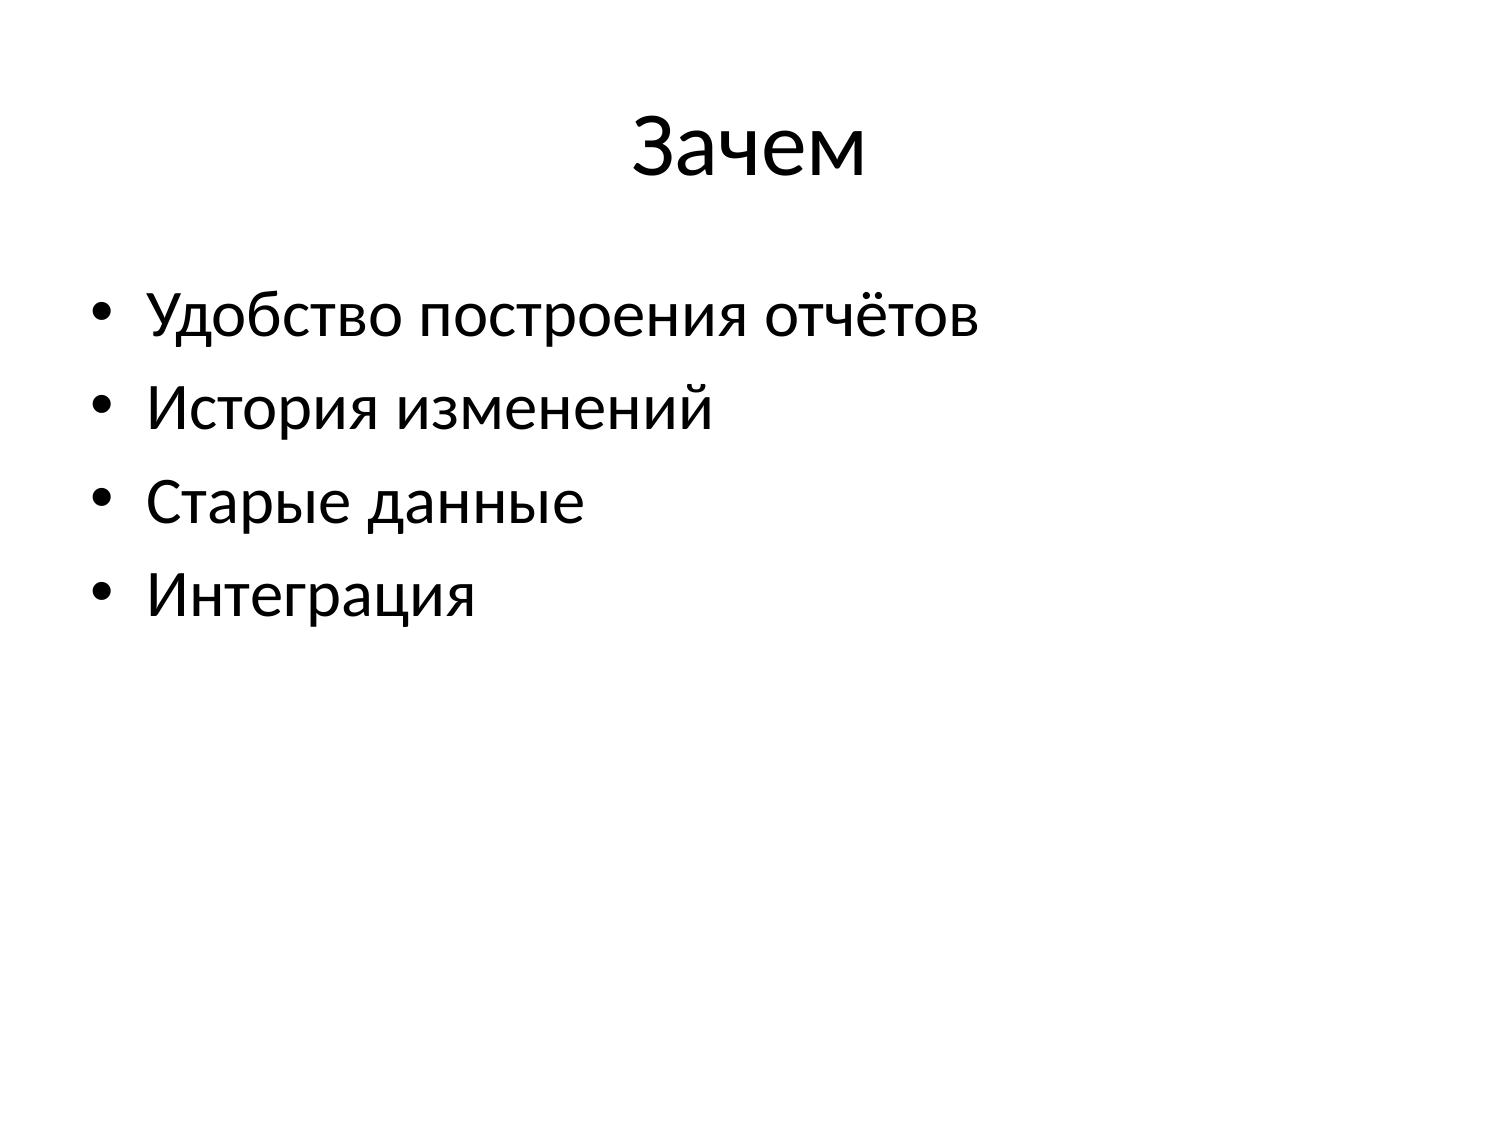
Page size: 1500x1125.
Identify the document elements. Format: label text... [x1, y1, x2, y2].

title Зачем [75, 45, 1425, 233]
list Удобство построения отчётов История изменений Старые данные Интеграция [75, 262, 1425, 1005]
